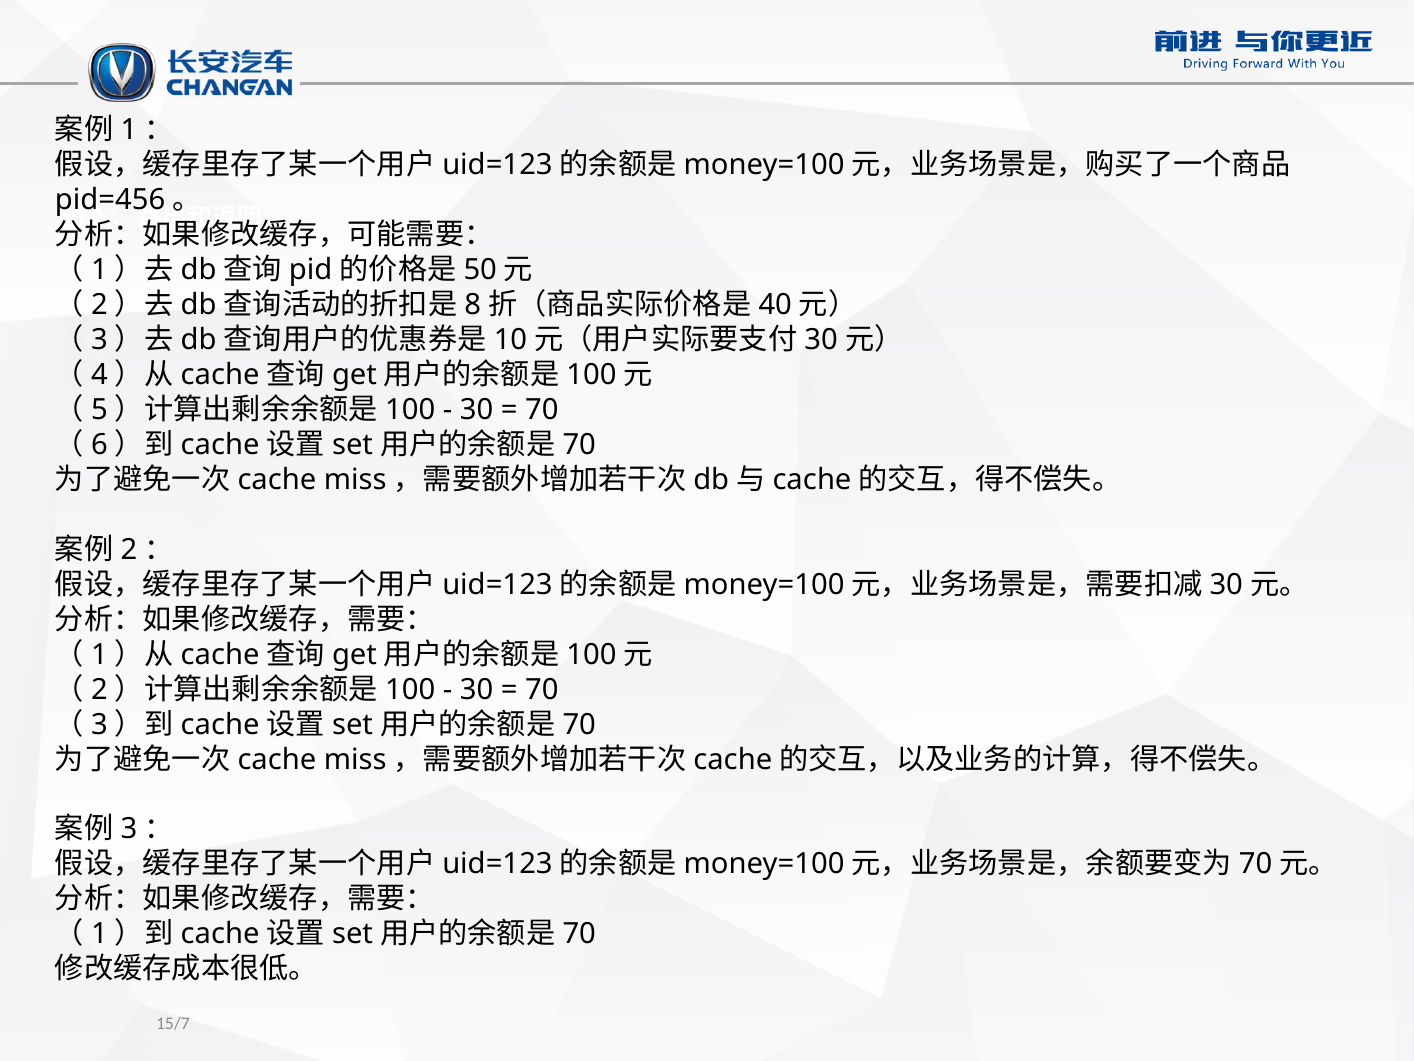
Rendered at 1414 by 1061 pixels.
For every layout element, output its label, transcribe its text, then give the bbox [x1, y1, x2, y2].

slide_number 15/7 [22, 994, 205, 1051]
picture [0, 0, 1414, 1061]
text_box 进入、跳出和返回 [1343, 197, 1350, 237]
text_box 案例1： 假设，缓存里存了某一个用户uid=123的余额是money=100元，业务场景是，购买了一个商品pid=456。 分析：如果修改缓存，可能需要： （1）去db查询pid的价格是50元 （2）去db查询活动的折扣是8折（商品实际价格是40元） （3）去db查询用户的优惠券是10元（用户实际要支付30元） （4）从cache查询get用户的余额是100元 （5）计算出剩余余额是100 - 30 = 70 （6）到cache设置set用户的余额是70 为了避免一次cache miss，需要额外增加若干次db与cache的交互，得不偿失。 案例2： 假设，缓存里存了某一个用户uid=123的余额是money=100元，业务场景是，需要扣减30元。 分析：如果修改缓存，需要： （1）从cache查询get用户的余额是100元 （2）计算出剩余余额是100 - 30 = 70 （3）到cache设置set用户的余额是70 为了避免一次cache miss，需要额外增加若干次cache的交互，以及业务的计算，得不偿失。 案例3： 假设，缓存里存了某一个用户uid=123的余额是money=100元，业务场景是，余额要变为70元。 分析：如果修改缓存，需要： （1）到cache设置set用户的余额是70 修改缓存成本很低。 [45, 106, 1343, 990]
